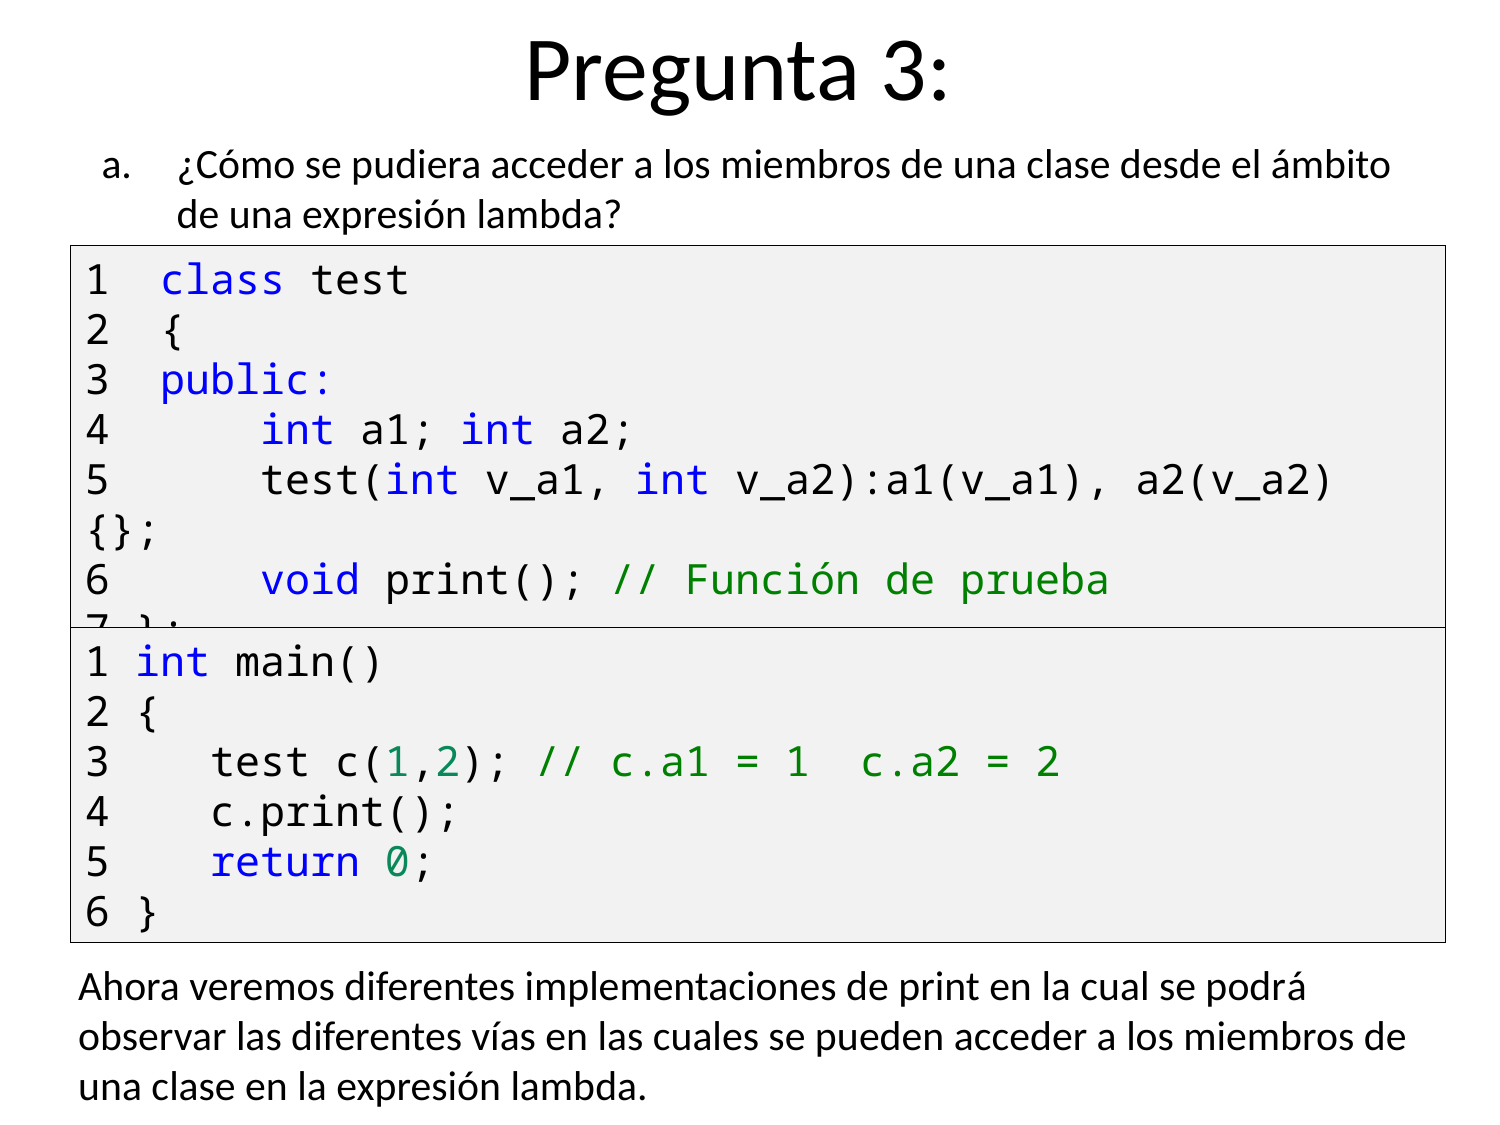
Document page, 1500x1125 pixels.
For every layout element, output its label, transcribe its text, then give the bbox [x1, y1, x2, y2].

text_box 1 class test 2 { 3 public: 4 int a1; int a2; 5 test(int v_a1, int v_a2):a1(v_a1), a2(v_a2) {}; 6 void print(); // Función de prueba 7 }; [70, 245, 1446, 627]
text_box Pregunta 3: [63, 1, 1414, 164]
text_box ¿Cómo se pudiera acceder a los miembros de una clase desde el ámbito de una expresión lambda? [86, 164, 1414, 245]
text_box Ahora veremos diferentes implementaciones de print en la cual se podrá observar las diferentes vías en las cuales se pueden acceder a los miembros de una clase en la expresión lambda. [63, 951, 1446, 1117]
text_box 1 int main() 2 { 3 test c(1,2); // c.a1 = 1 c.a2 = 2 4 c.print(); 5 return 0; 6 } [70, 627, 1446, 943]
